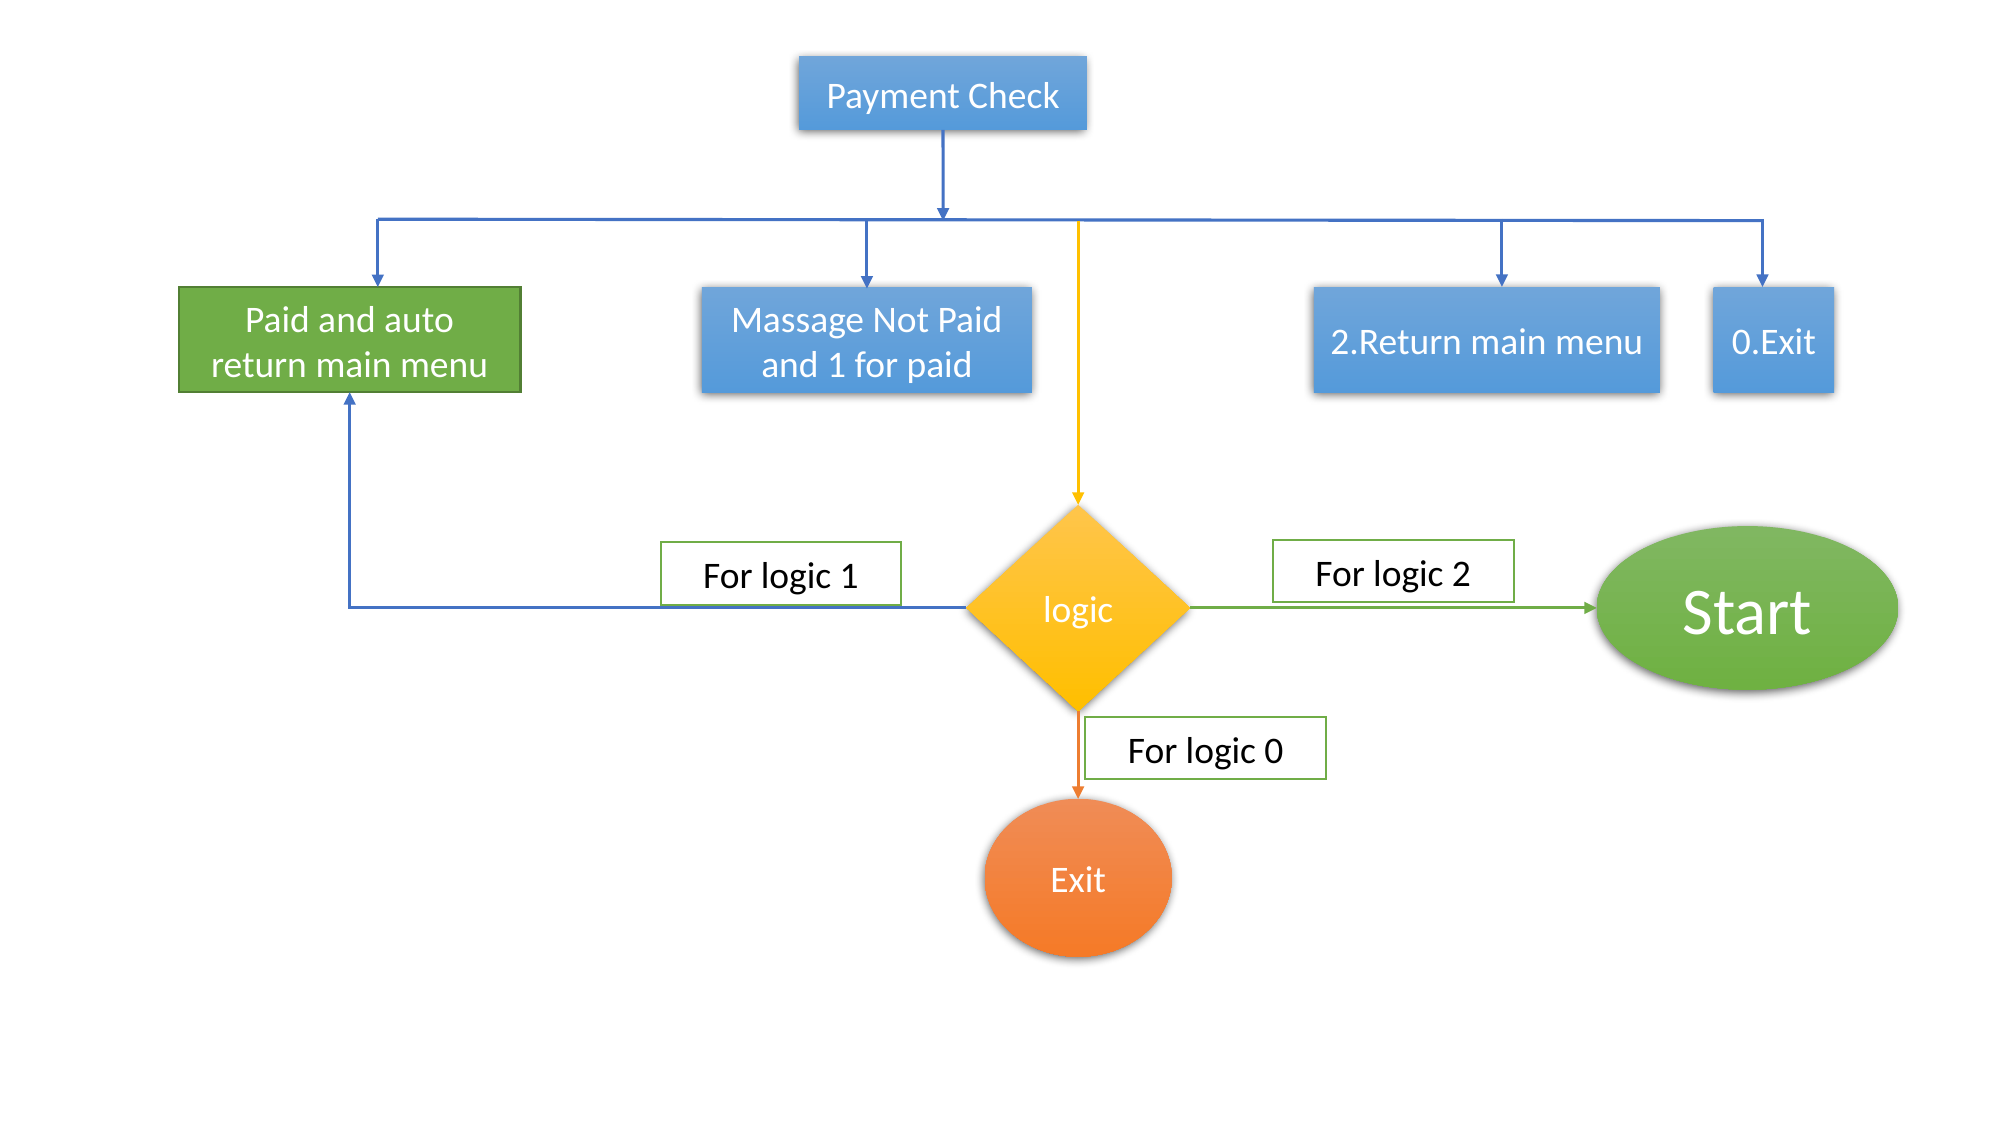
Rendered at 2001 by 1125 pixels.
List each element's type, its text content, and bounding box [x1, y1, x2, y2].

text_box Payment Check [799, 56, 1087, 130]
text_box logic [967, 505, 1190, 711]
text_box Exit [984, 798, 1172, 957]
text_box Paid and auto return main menu [178, 286, 522, 393]
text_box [349, 392, 967, 608]
text_box 0.Exit [1713, 287, 1835, 393]
text_box For logic 2 [1272, 539, 1515, 603]
text_box For logic 0 [1084, 716, 1327, 780]
text_box Start [1596, 526, 1899, 690]
text_box Massage Not Paid and 1 for paid [701, 287, 1032, 393]
text_box 2.Return main menu [1313, 287, 1660, 393]
